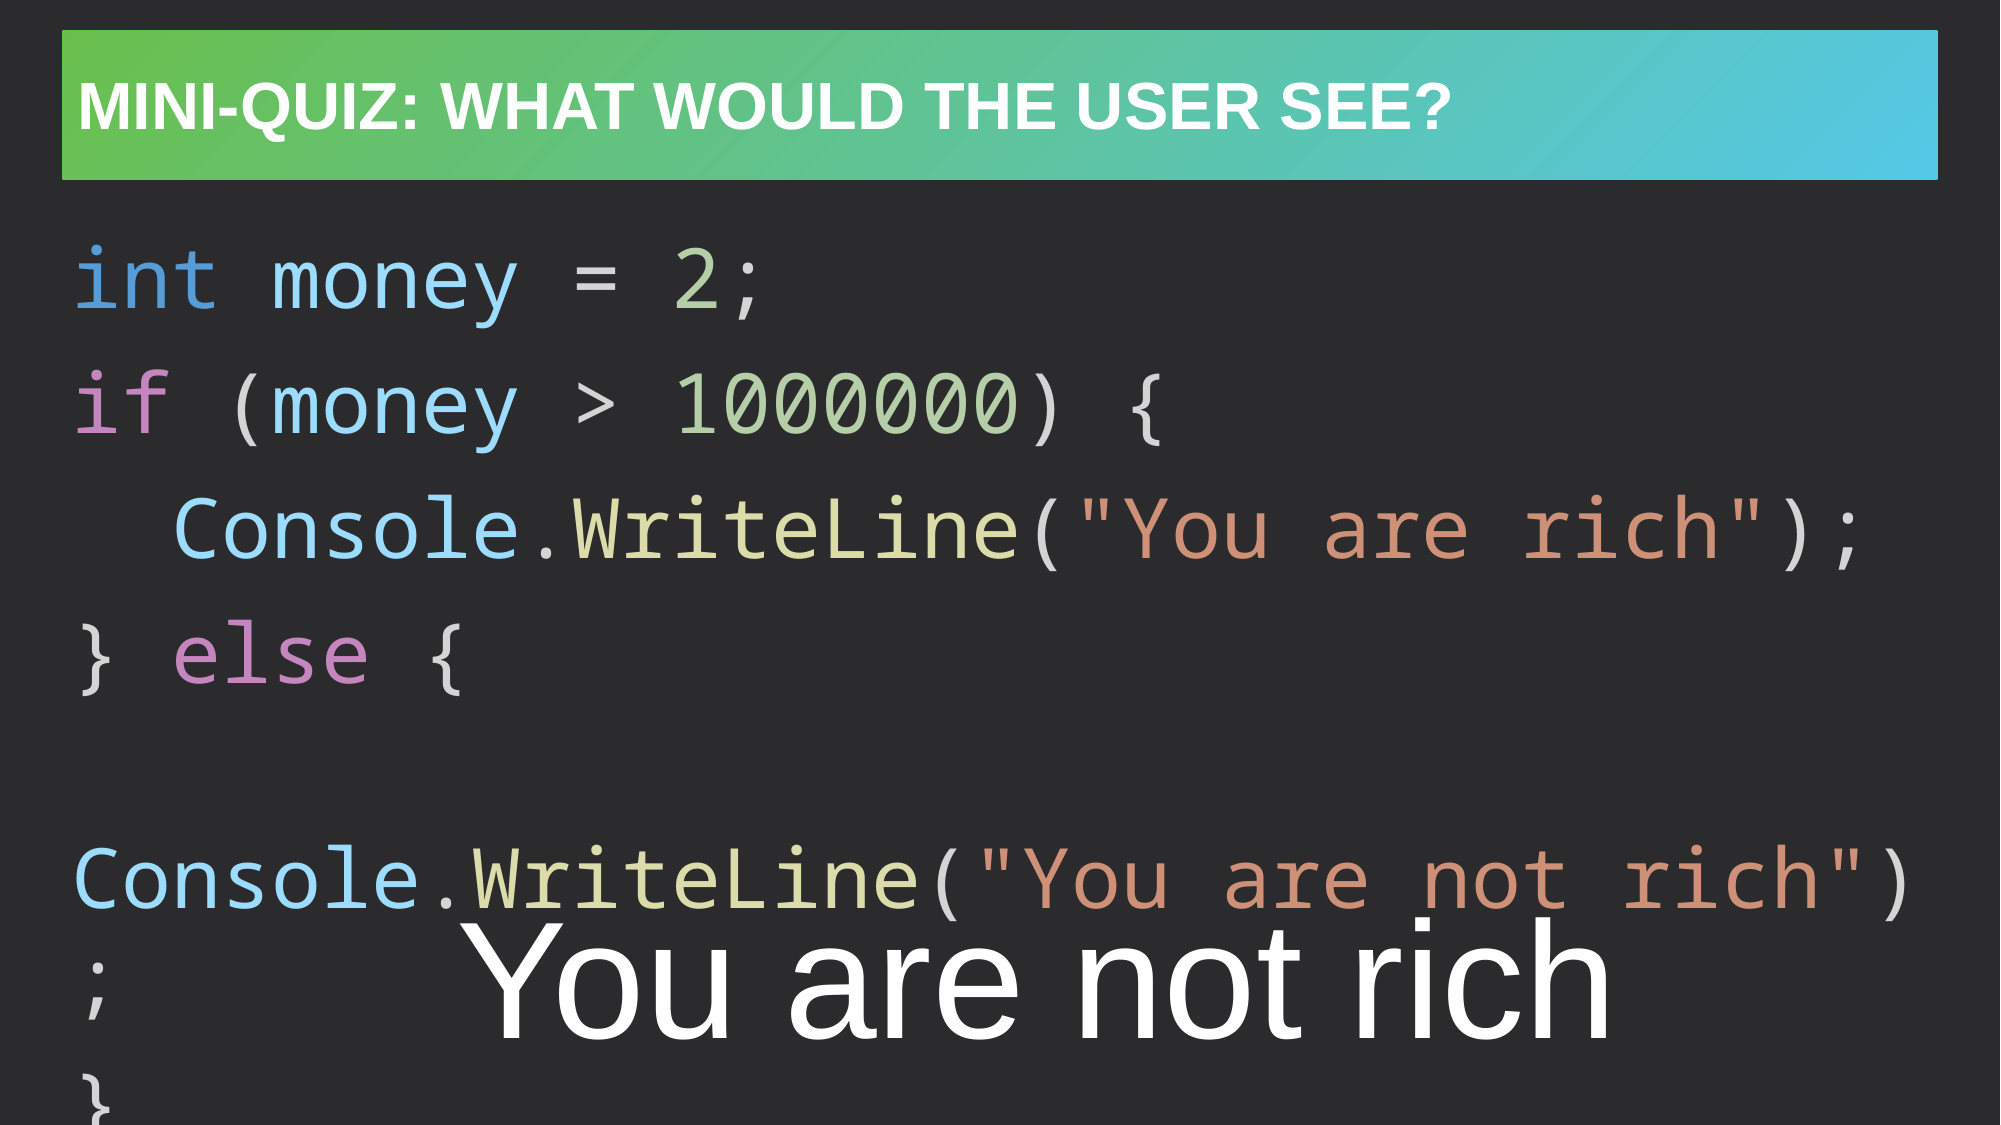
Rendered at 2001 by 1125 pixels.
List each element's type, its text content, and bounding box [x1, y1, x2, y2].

list int money = 2; if (money > 1000000) { Console.WriteLine("You are rich"); } else { Console.WriteLine("You are not rich"); } [62, 224, 1938, 994]
title Mini-Quiz: What would the user see? [62, 29, 1938, 180]
text_box You are not rich [268, 870, 1807, 1099]
